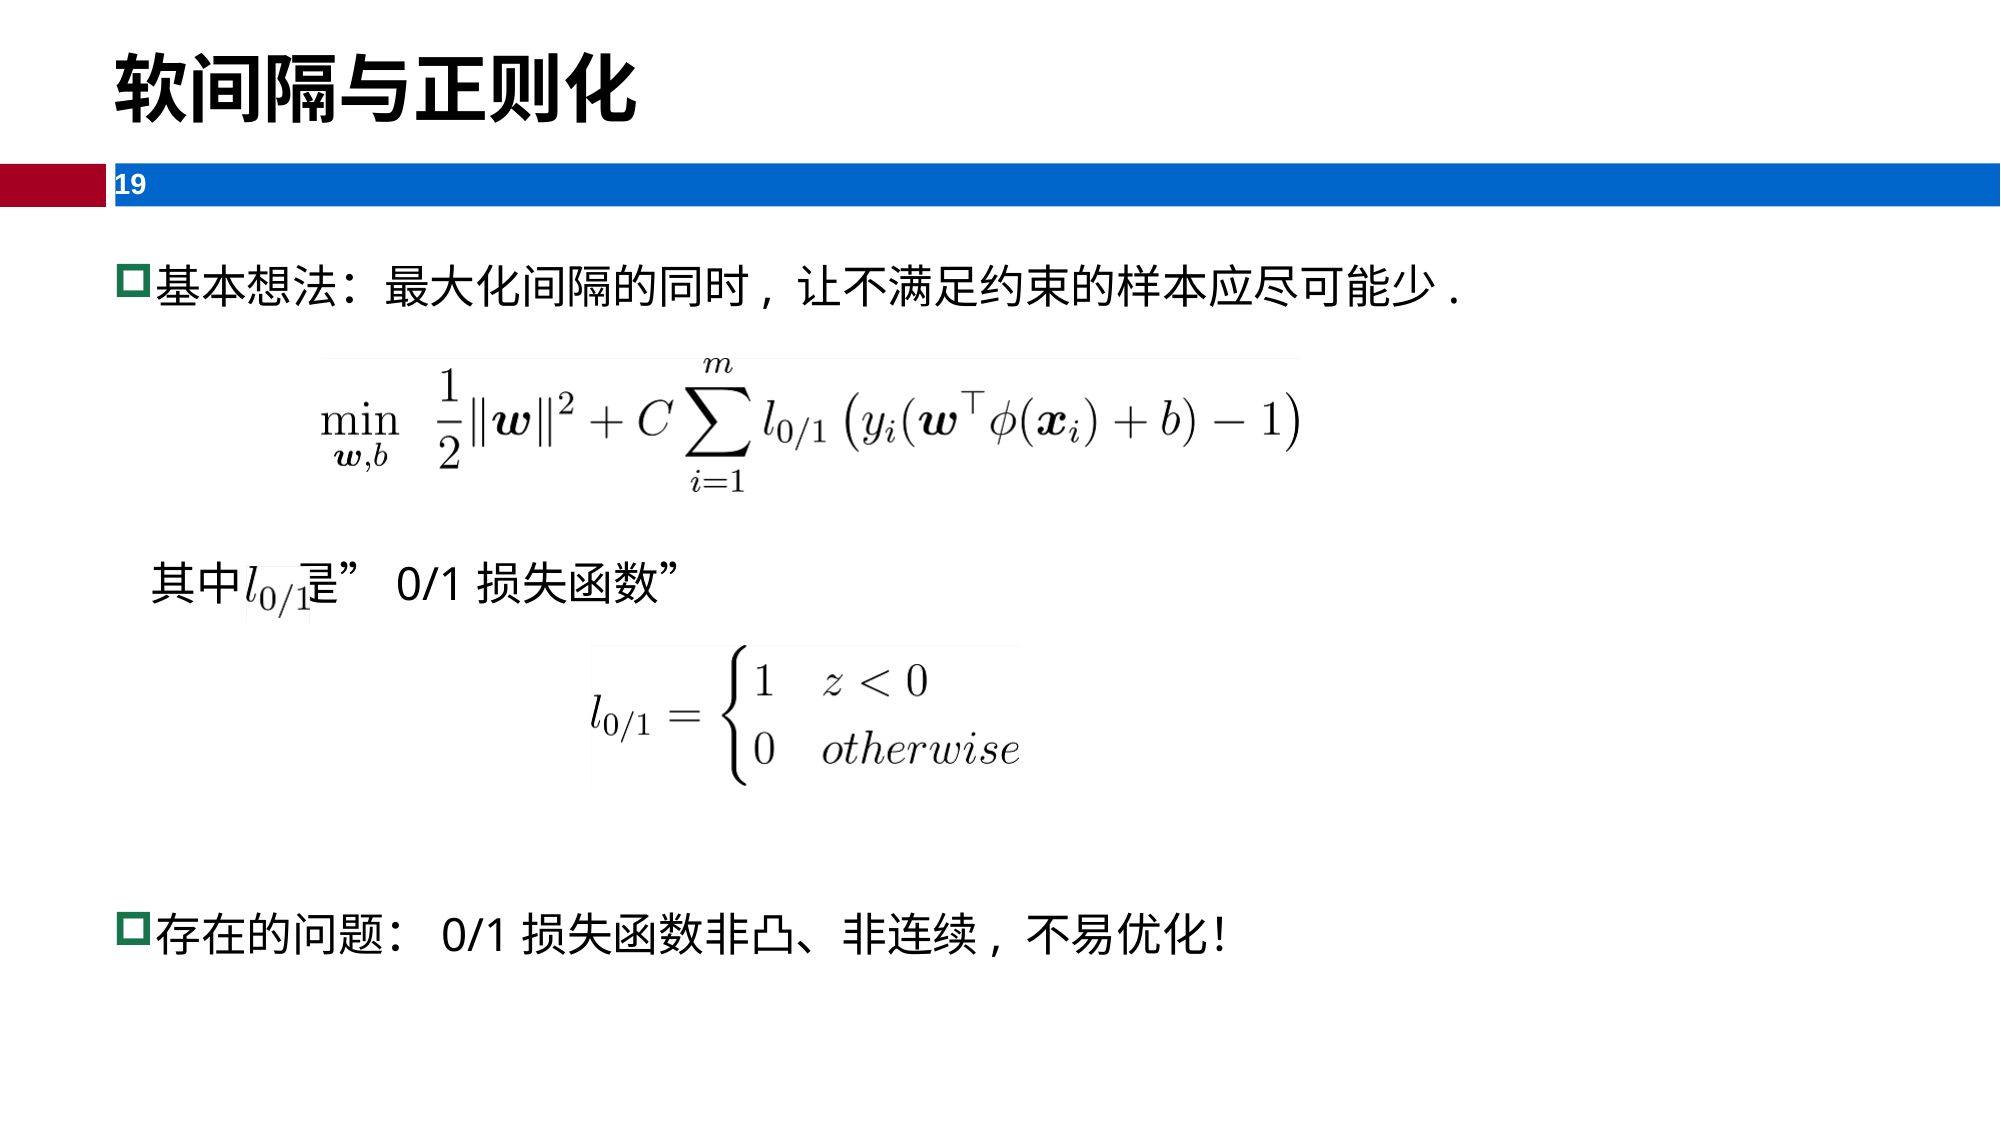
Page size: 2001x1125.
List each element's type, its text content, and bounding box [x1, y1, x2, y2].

text_box 基本想法：最大化间隔的同时, 让不满足约束的样本应尽可能少. 其中 是”0/1损失函数” 存在的问题：0/1损失函数非凸、非连续, 不易优化！ [98, 256, 1512, 1066]
picture [589, 641, 1021, 791]
picture [319, 353, 1301, 497]
picture [243, 562, 312, 623]
text_box 软间隔与正则化 [98, 15, 1529, 158]
